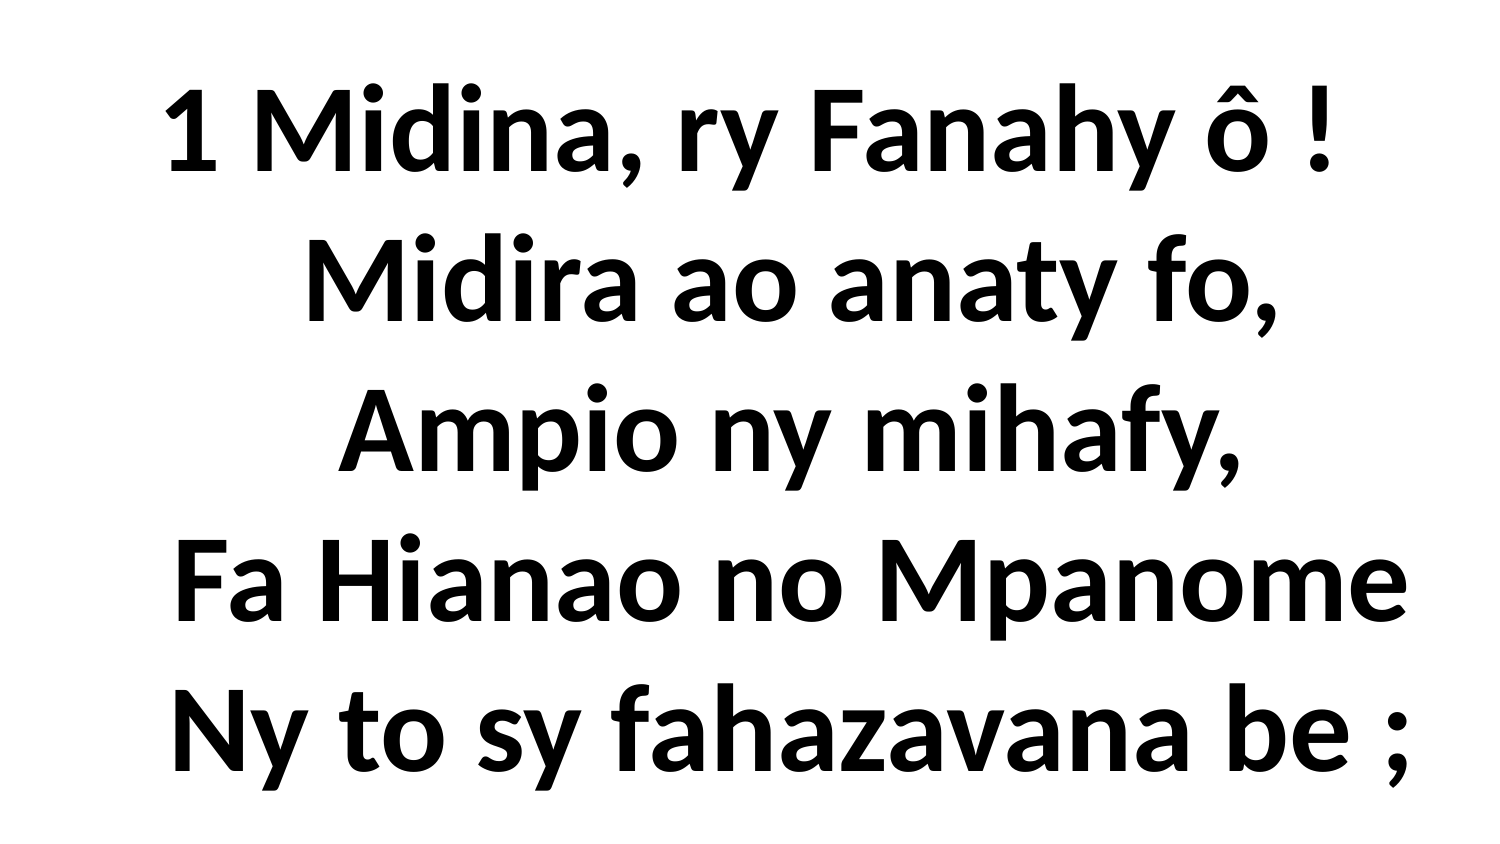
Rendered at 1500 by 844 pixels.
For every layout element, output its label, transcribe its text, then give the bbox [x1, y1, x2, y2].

title 1 Midina, ry Fanahy ô ! Midira ao anaty fo, Ampio ny mihafy, Fa Hianao no Mpanome Ny to sy fahazavana be ; [0, 0, 1500, 844]
